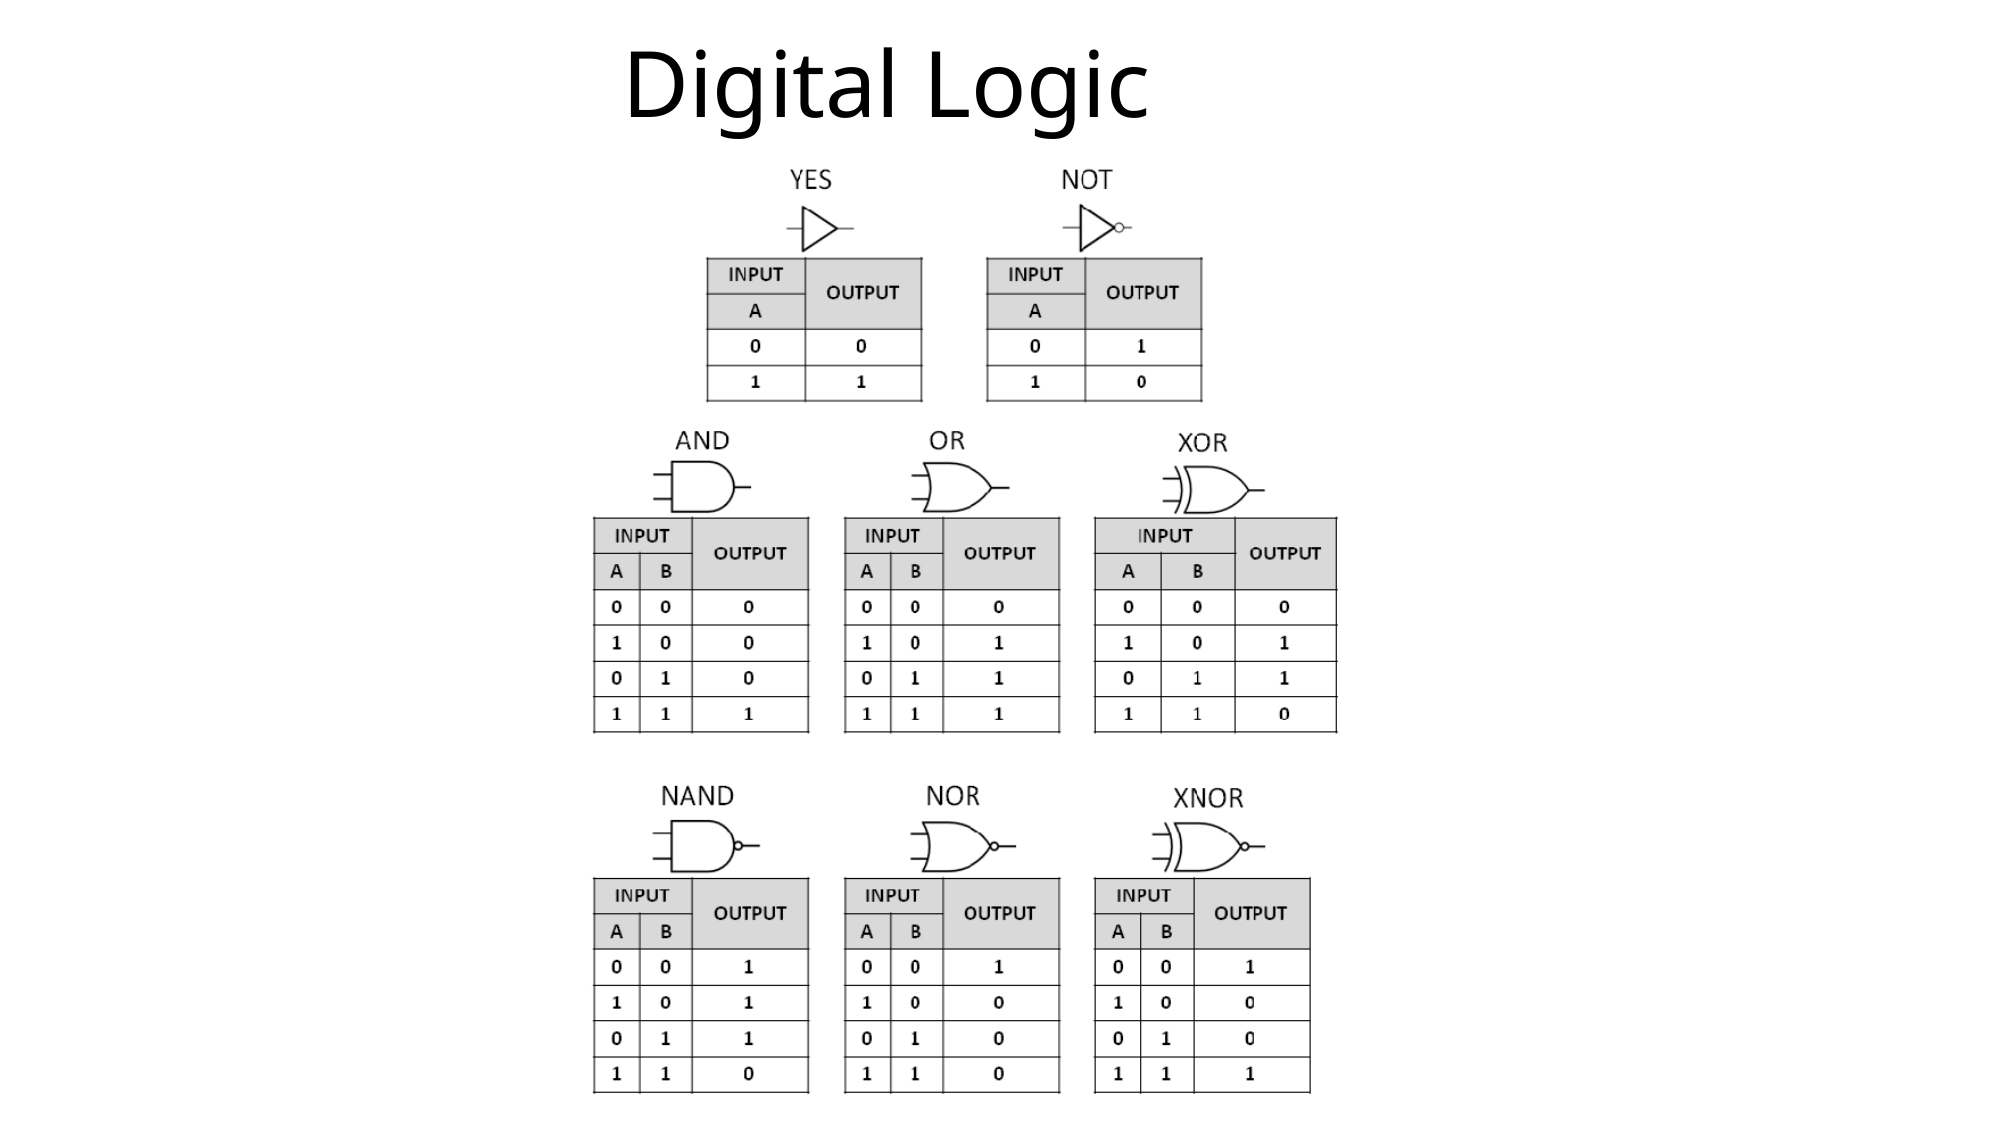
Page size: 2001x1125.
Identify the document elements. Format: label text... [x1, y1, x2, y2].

title Digital Logic Gates [620, 23, 1336, 145]
picture [551, 146, 1354, 1102]
